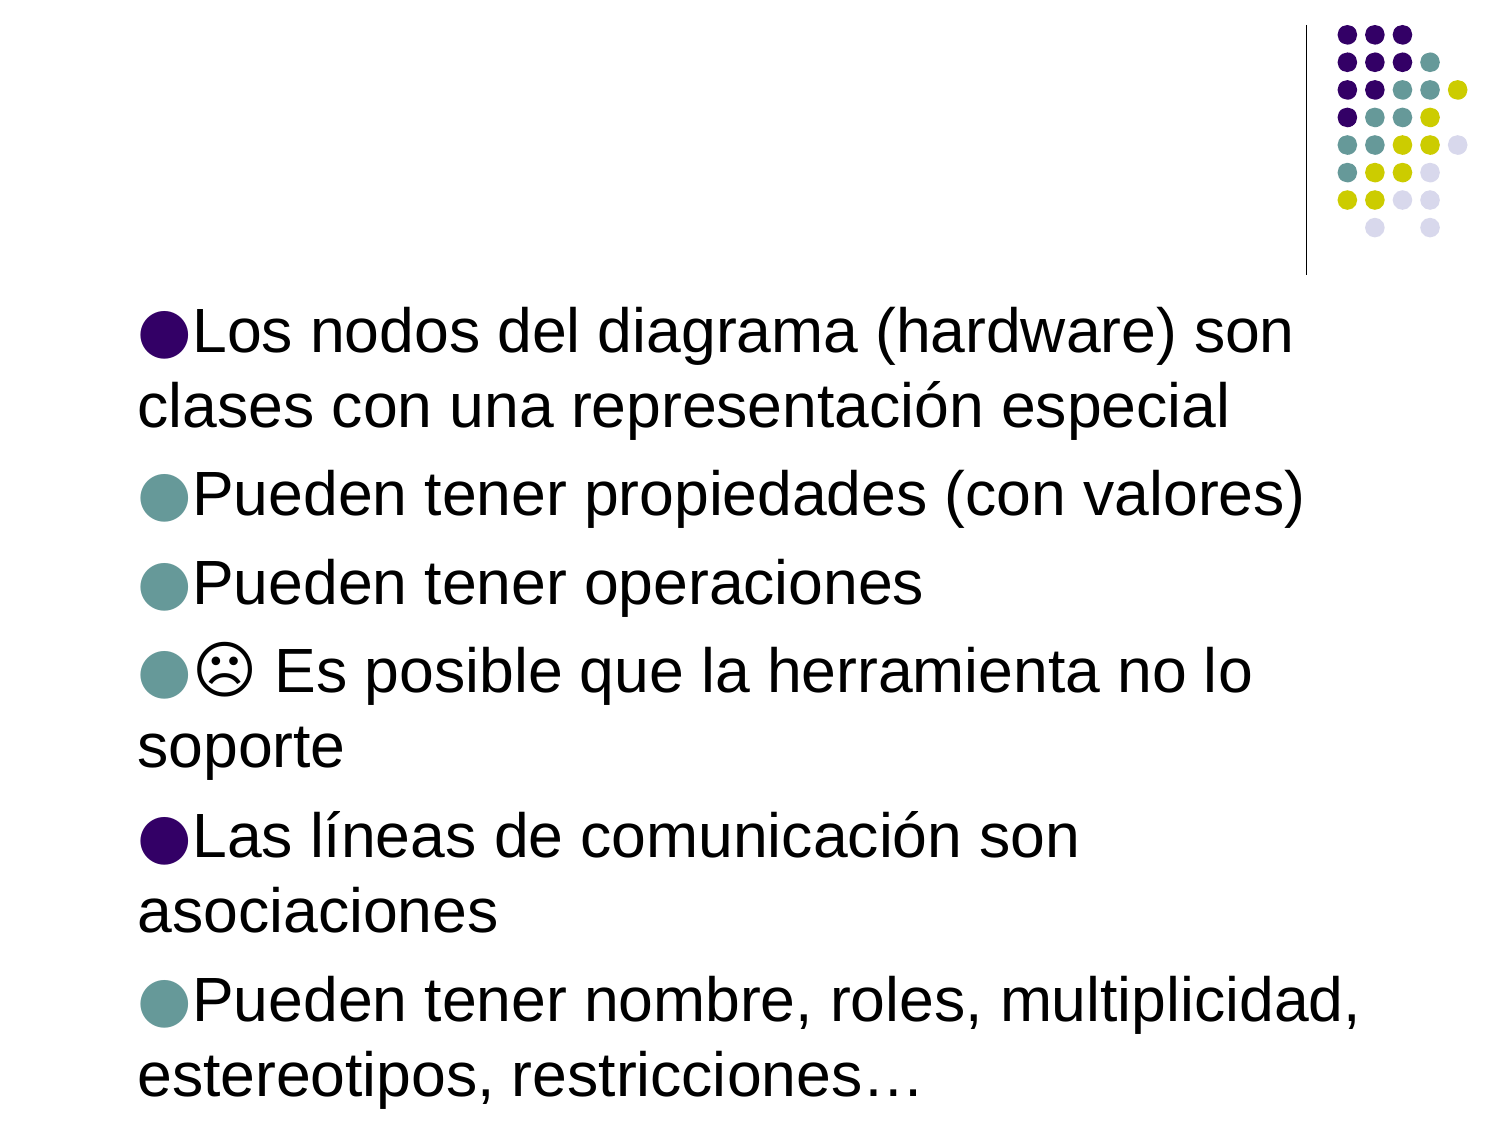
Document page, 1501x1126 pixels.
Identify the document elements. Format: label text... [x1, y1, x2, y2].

list Los nodos del diagrama (hardware) son clases con una representación especial Pueden tener propiedades (con valores) Pueden tener operaciones ☹ Es posible que la herramienta no lo soporte Las líneas de comunicación son asociaciones Pueden tener nombre, roles, multiplicidad, estereotipos, restricciones… [75, 282, 1426, 1006]
